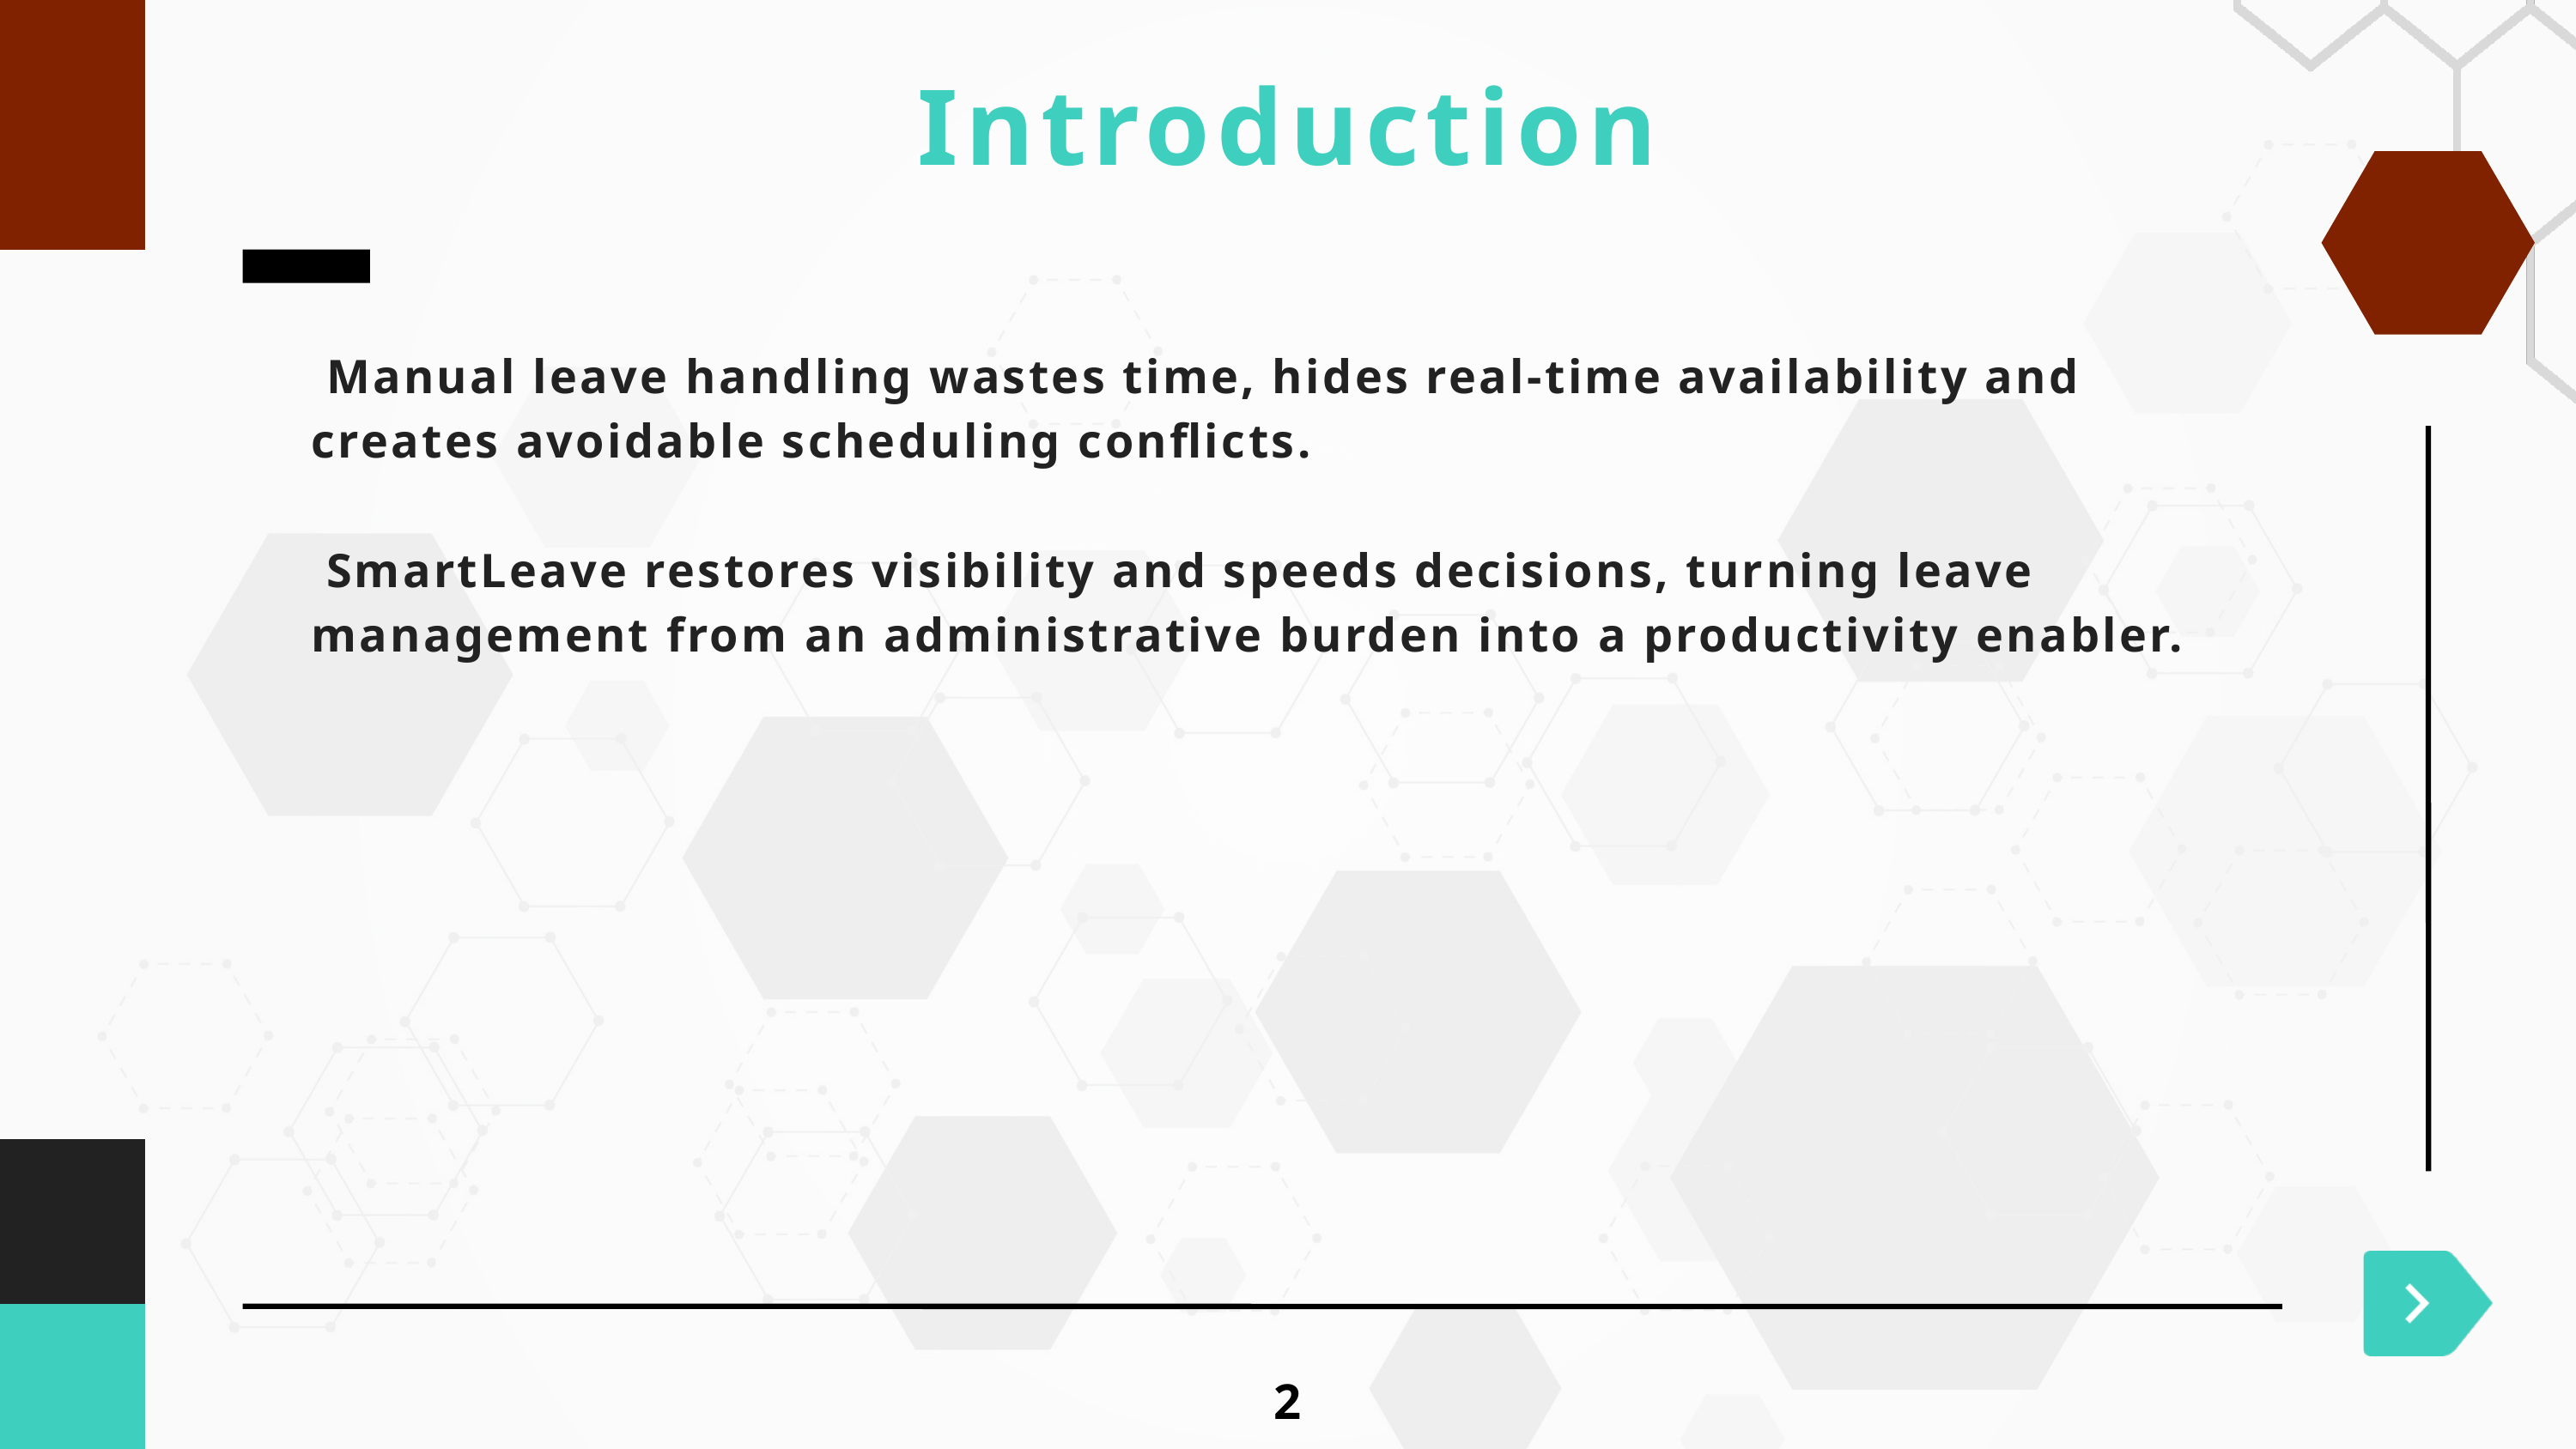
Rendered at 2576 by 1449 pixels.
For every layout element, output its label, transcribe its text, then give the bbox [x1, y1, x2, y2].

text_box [0, 1303, 145, 1449]
text_box 2 [1038, 1375, 1537, 1429]
text_box Introduction [820, 39, 1756, 186]
text_box [2363, 1251, 2494, 1356]
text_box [0, 1138, 145, 1303]
text_box Manual leave handling wastes time, hides real-time availability and creates avoidable scheduling conflicts. SmartLeave restores visibility and speeds decisions, turning leave management from an administrative burden into a productivity enabler. [311, 337, 2282, 856]
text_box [0, 0, 145, 250]
text_box [2172, 0, 2576, 427]
text_box [0, 0, 2576, 1449]
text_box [2321, 150, 2536, 335]
